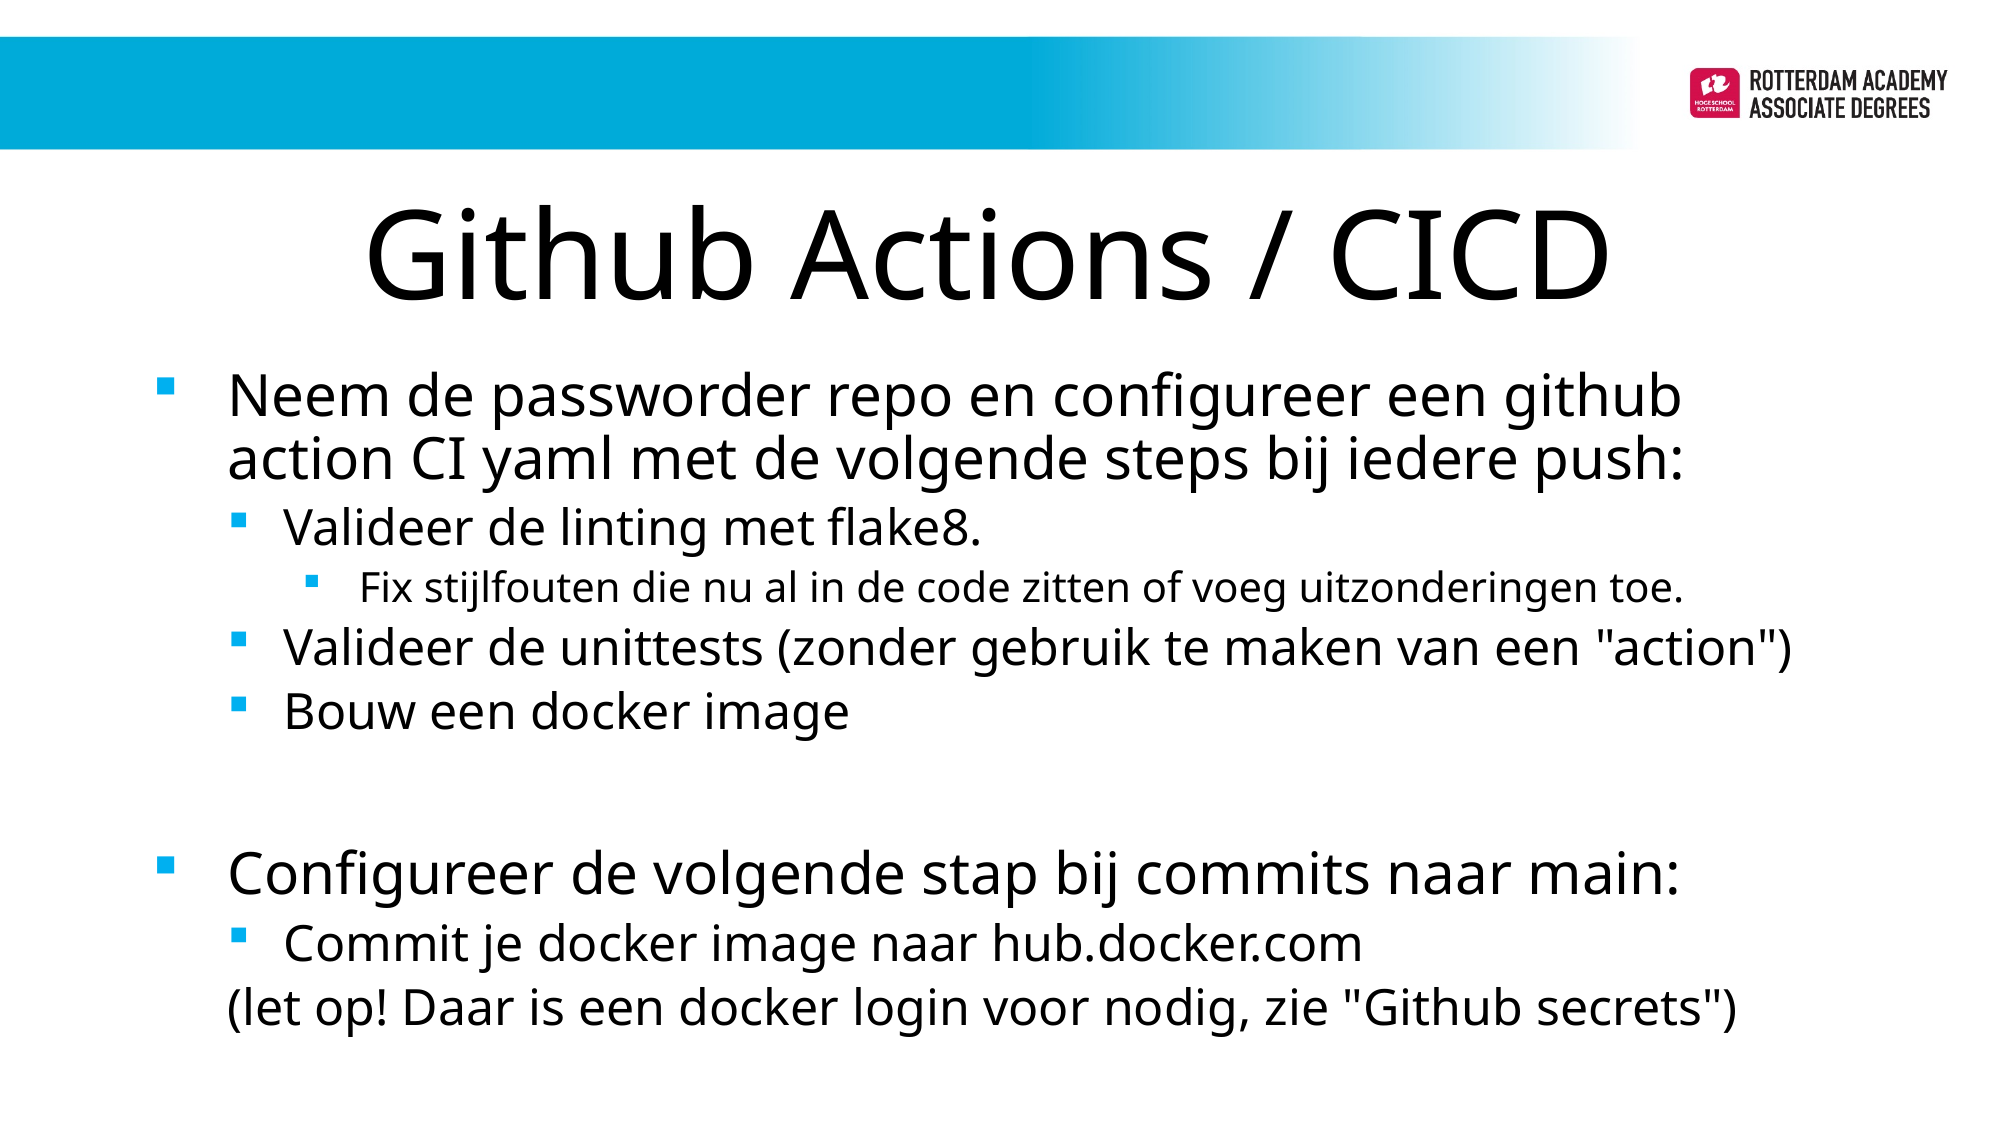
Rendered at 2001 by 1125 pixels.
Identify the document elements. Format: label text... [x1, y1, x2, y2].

text_box Github Actions / CICD [249, 184, 1729, 334]
picture [0, 0, 2000, 184]
list Neem de passworder repo en configureer een github action CI yaml met de volgende steps bij iedere push: Valideer de linting met flake8. Fix stijlfouten die nu al in de code zitten of voeg uitzonderingen toe. Valideer de unittests (zonder gebruik te maken van een "action") Bouw een docker image Configureer de volgende stap bij commits naar main: Commit je docker image naar hub.docker.com (let op! Daar is een docker login voor nodig, zie "Github secrets") [137, 358, 1863, 1053]
